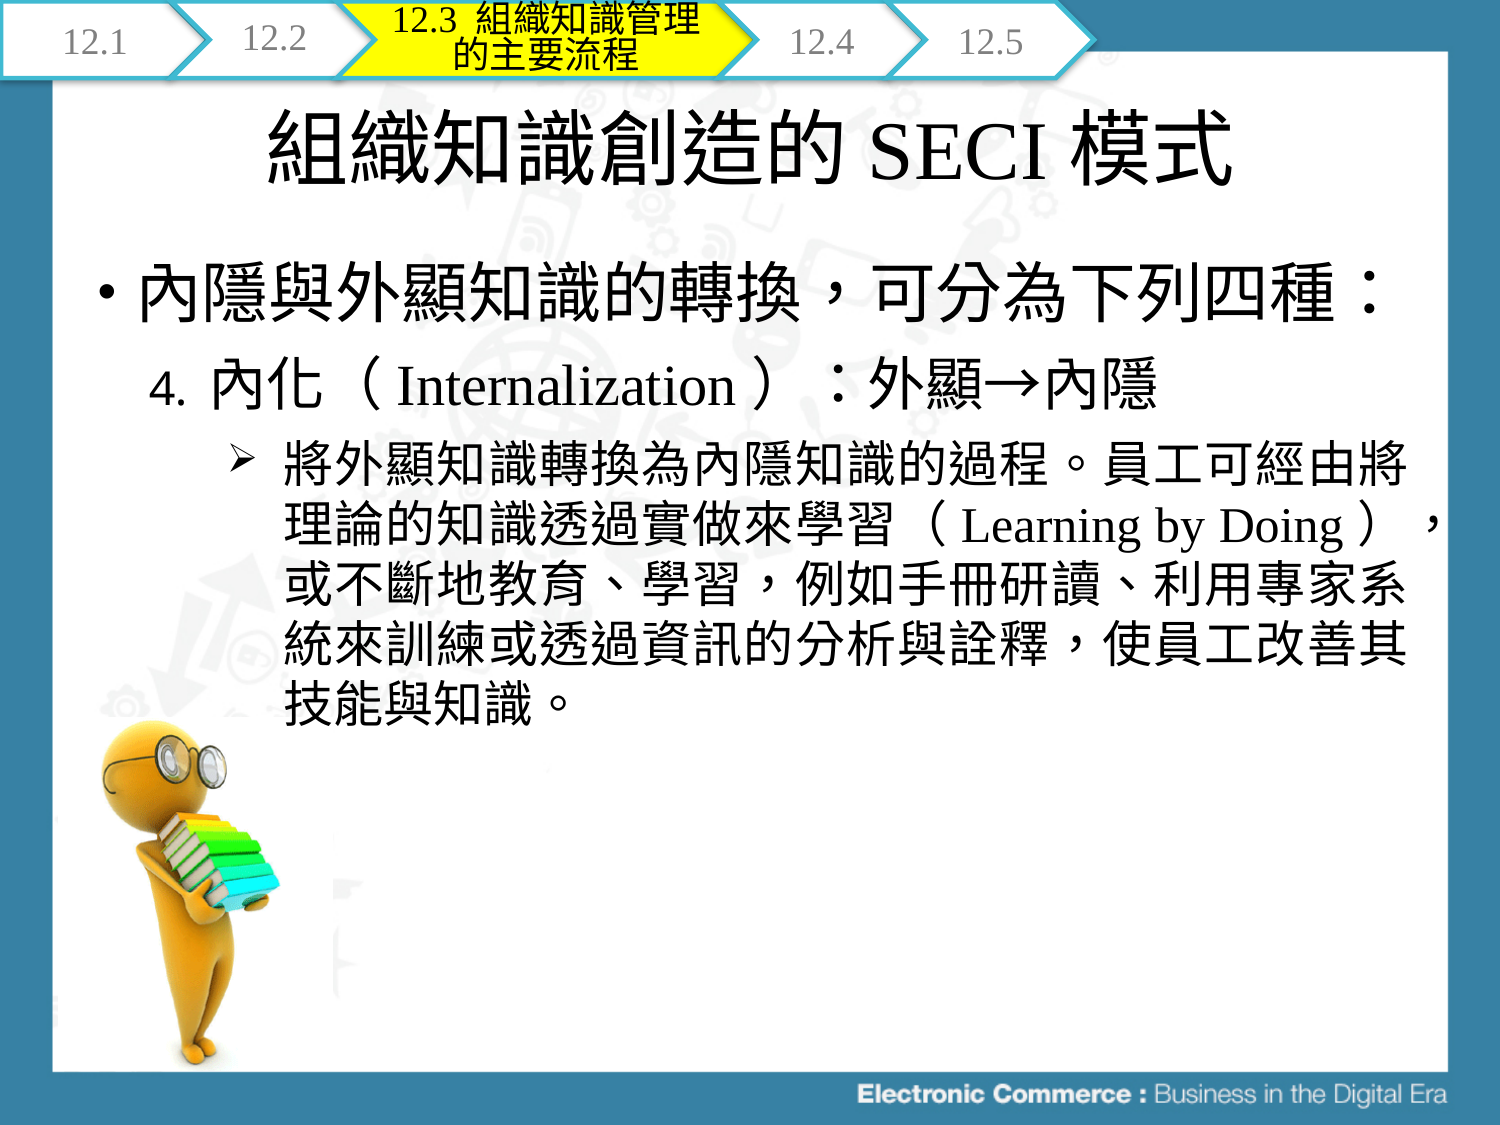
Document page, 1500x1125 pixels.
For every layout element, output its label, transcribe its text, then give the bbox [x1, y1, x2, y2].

title 組織知識創造的SECI模式 [75, 88, 503, 243]
picture [0, 0, 1500, 1125]
list 內隱與外顯知識的轉換，可分為下列四種： 內化（Internalization）：外顯→內隱 將外顯知識轉換為內隱知識的過程。員工可經由將理論的知識透過實做來學習（Learning by Doing），或不斷地教育、學習，例如手冊研讀、利用專家系統來訓練或透過資訊的分析與詮釋，使員工改善其技能與知識。 [75, 243, 1424, 1071]
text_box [508, 0, 587, 587]
title 組織知識創造的SECI模式 [590, 58, 1425, 247]
